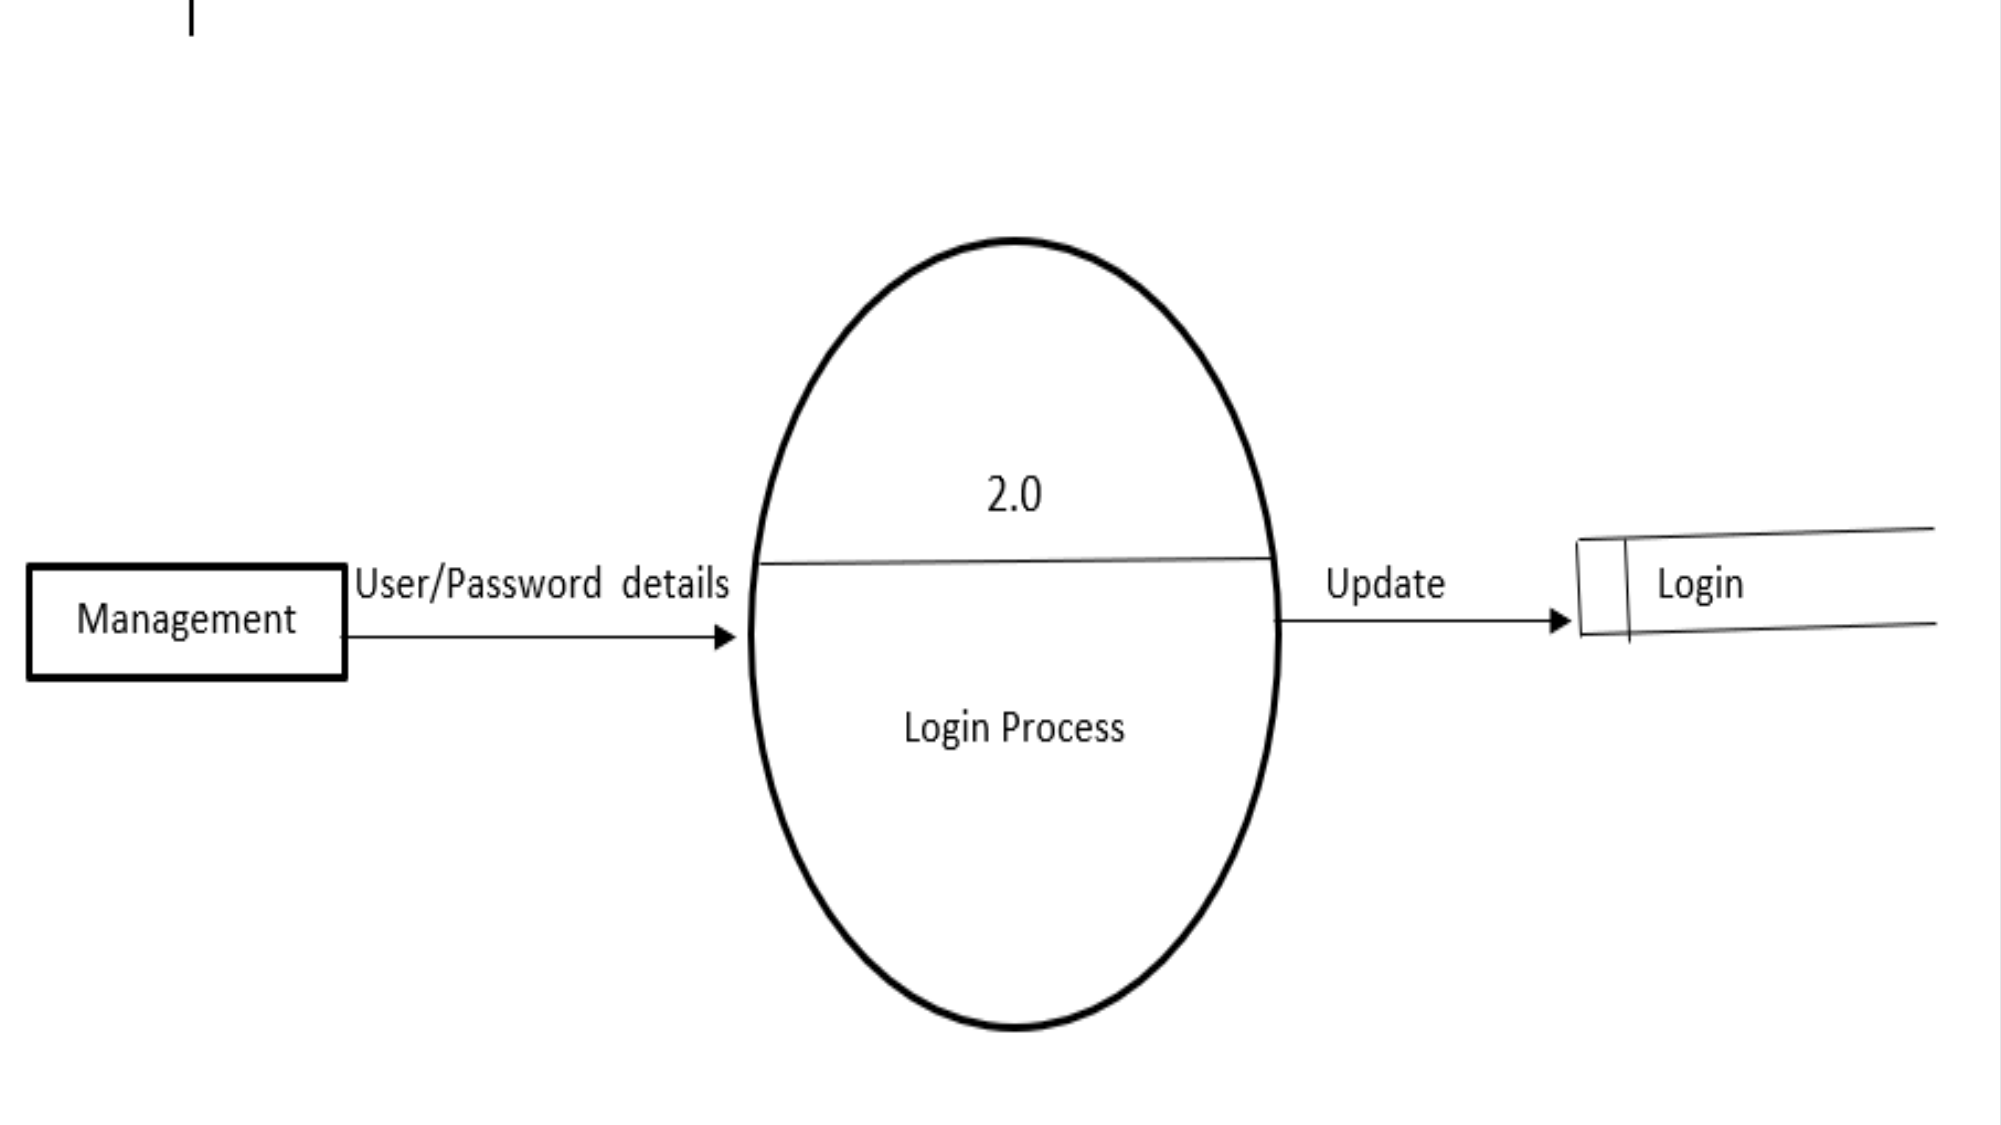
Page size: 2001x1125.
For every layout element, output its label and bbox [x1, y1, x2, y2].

list [0, 0, 2000, 1125]
